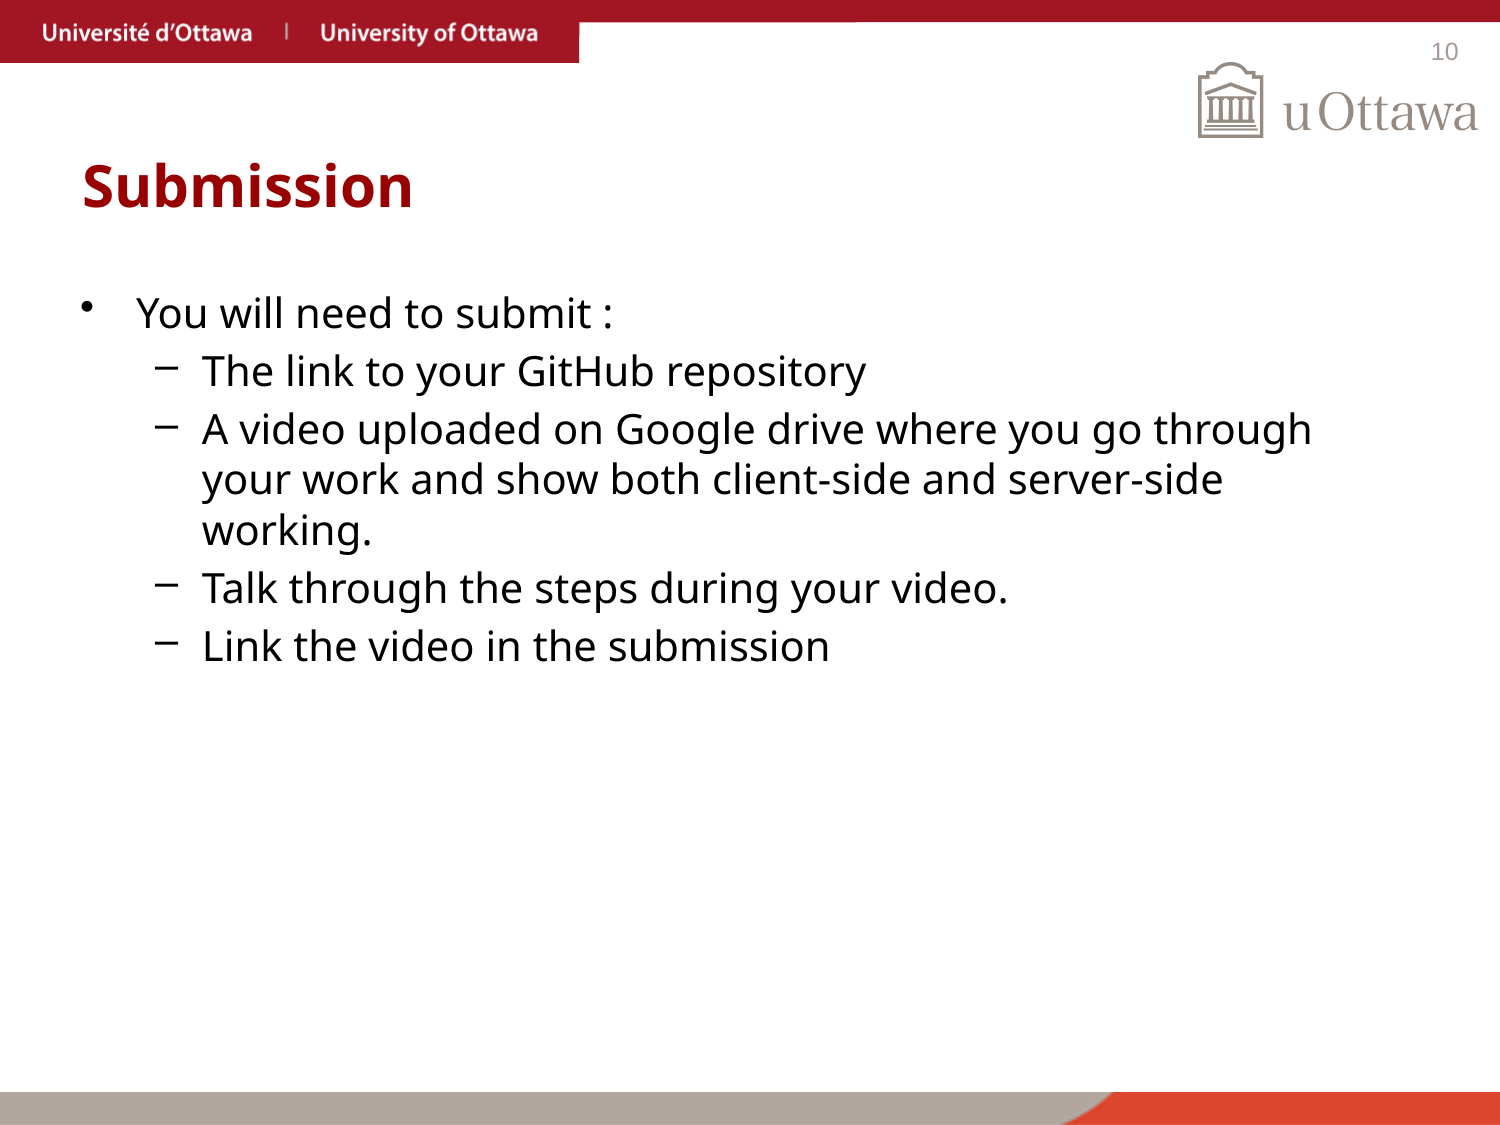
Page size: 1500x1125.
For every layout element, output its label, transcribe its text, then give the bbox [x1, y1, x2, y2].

title Submission [67, 113, 1344, 256]
list You will need to submit : The link to your GitHub repository A video uploaded on Google drive where you go through your work and show both client-side and server-side working. Talk through the steps during your video. Link the video in the submission [64, 278, 1340, 895]
picture [0, 1092, 1500, 1125]
picture [0, 0, 1500, 138]
